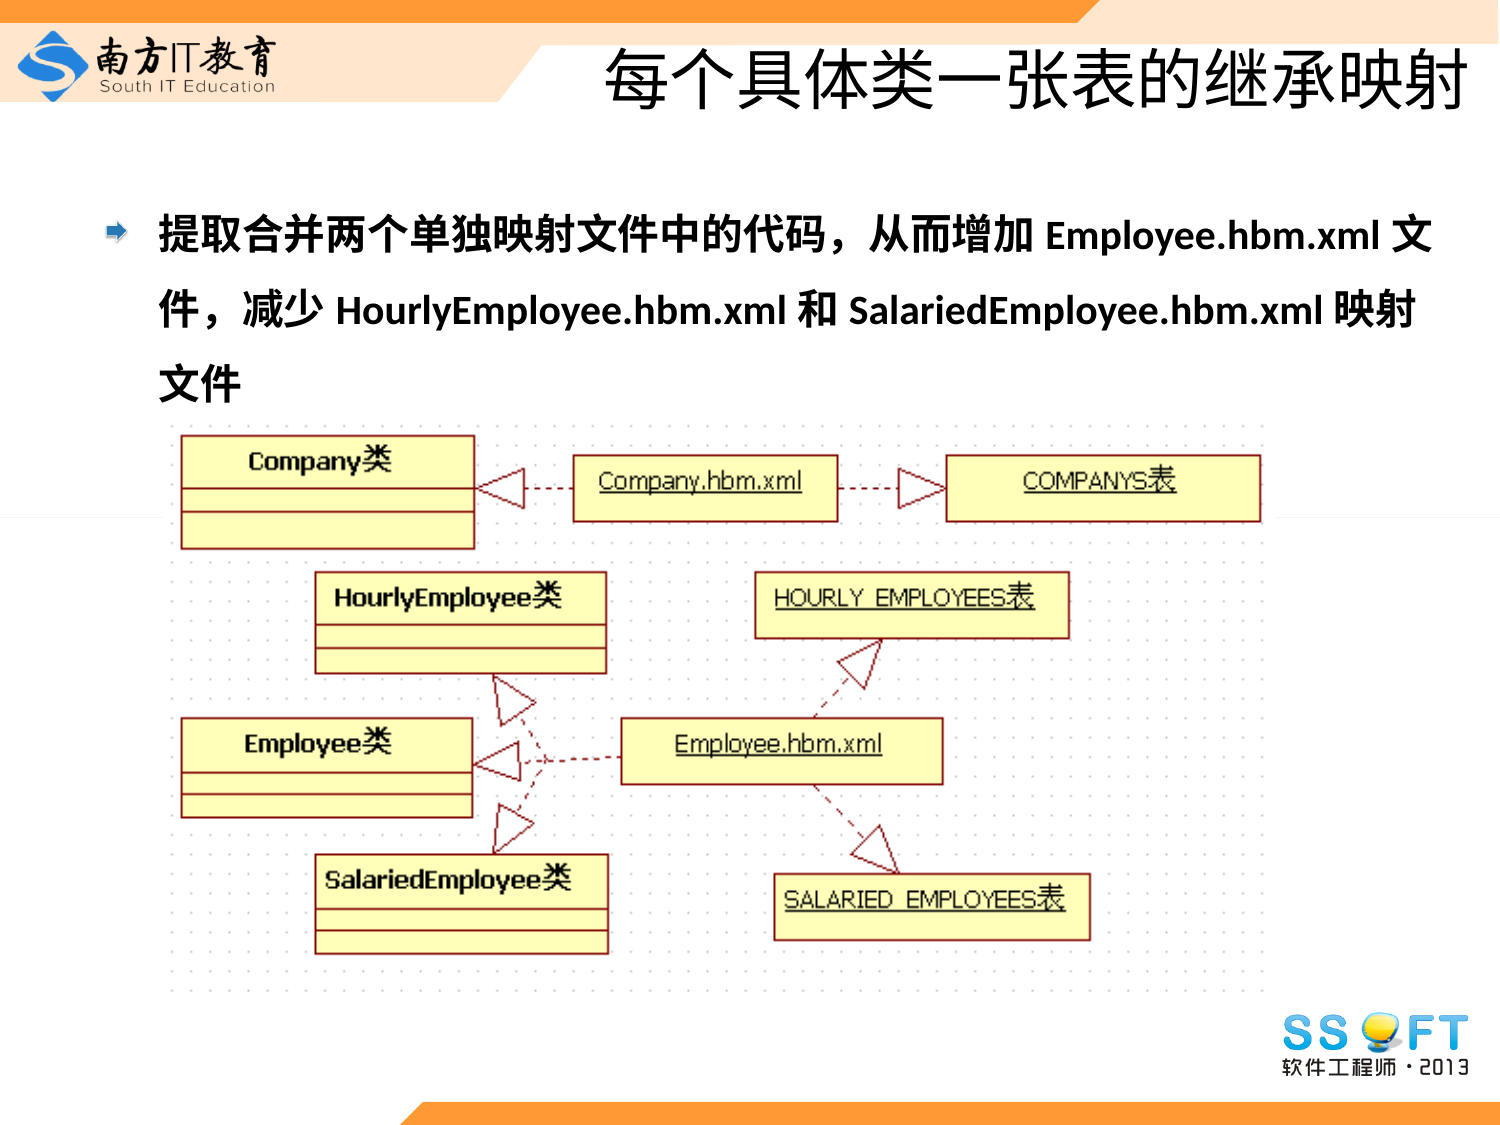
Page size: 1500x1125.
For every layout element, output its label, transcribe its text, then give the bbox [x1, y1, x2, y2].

picture [102, 217, 131, 247]
picture [1281, 1011, 1468, 1076]
list 提取合并两个单独映射文件中的代码，从而增加Employee.hbm.xml文件，减少HourlyEmployee.hbm.xml和SalariedEmployee.hbm.xml映射文件 [87, 174, 1451, 288]
picture [162, 412, 1276, 1001]
picture [17, 30, 276, 102]
title 每个具体类一张表的继承映射 [549, 42, 1487, 114]
